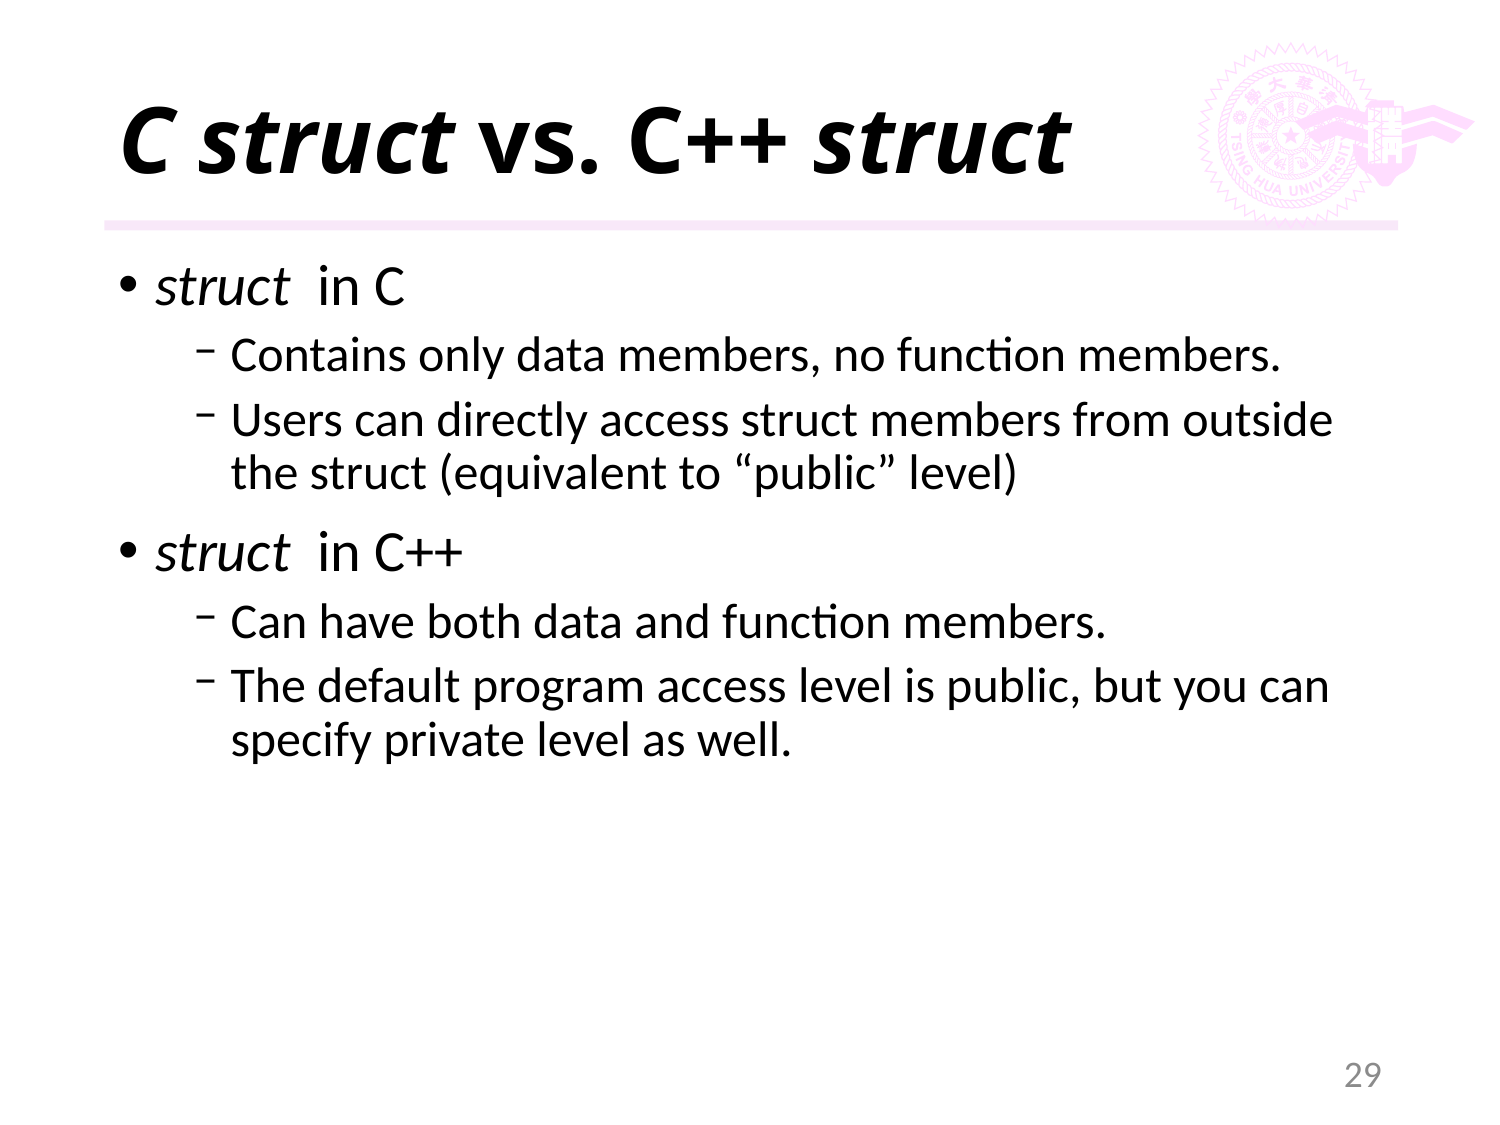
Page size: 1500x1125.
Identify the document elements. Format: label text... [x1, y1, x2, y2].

slide_number 29 [1059, 1042, 1397, 1103]
list struct in C Contains only data members, no function members. Users can directly access struct members from outside the struct (equivalent to “public” level) struct in C++ Can have both data and function members. The default program access level is public, but you can specify private level as well. [103, 247, 1397, 1014]
title C struct vs. C++ struct [103, 59, 1397, 228]
